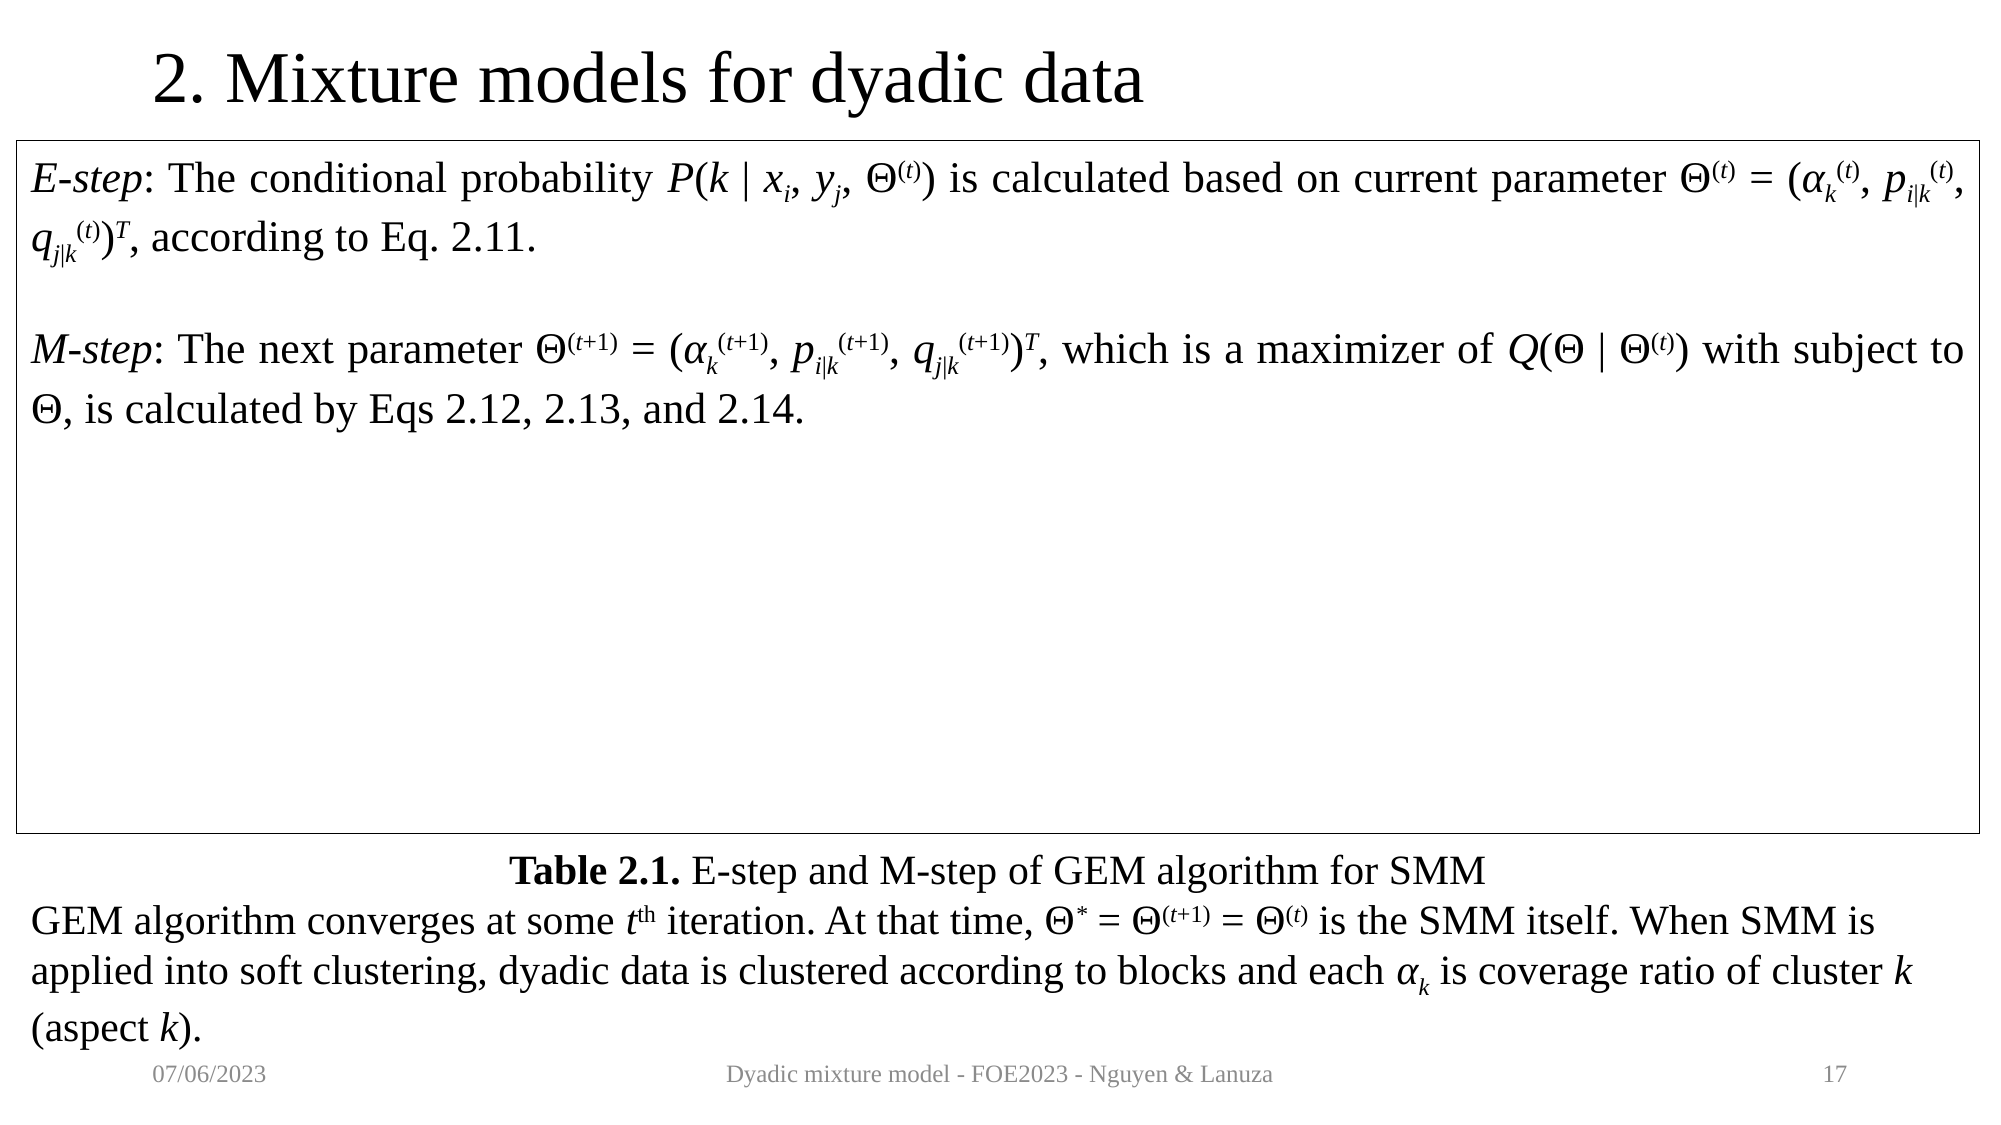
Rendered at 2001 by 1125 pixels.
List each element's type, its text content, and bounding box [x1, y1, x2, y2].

title 2. Mixture models for dyadic data [137, 19, 1863, 128]
text_box Table 2.1. E-step and M-step of GEM algorithm for SMM GEM algorithm converges at some tth iteration. At that time, Θ* = Θ(t+1) = Θ(t) is the SMM itself. When SMM is applied into soft clustering, dyadic data is clustered according to blocks and each αk is coverage ratio of cluster k (aspect k). [16, 835, 1980, 1058]
footer Dyadic mixture model - FOE2023 - Nguyen & Lanuza [662, 1058, 1338, 1103]
slide_number 17 [1412, 1058, 1863, 1103]
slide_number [137, 1058, 588, 1103]
